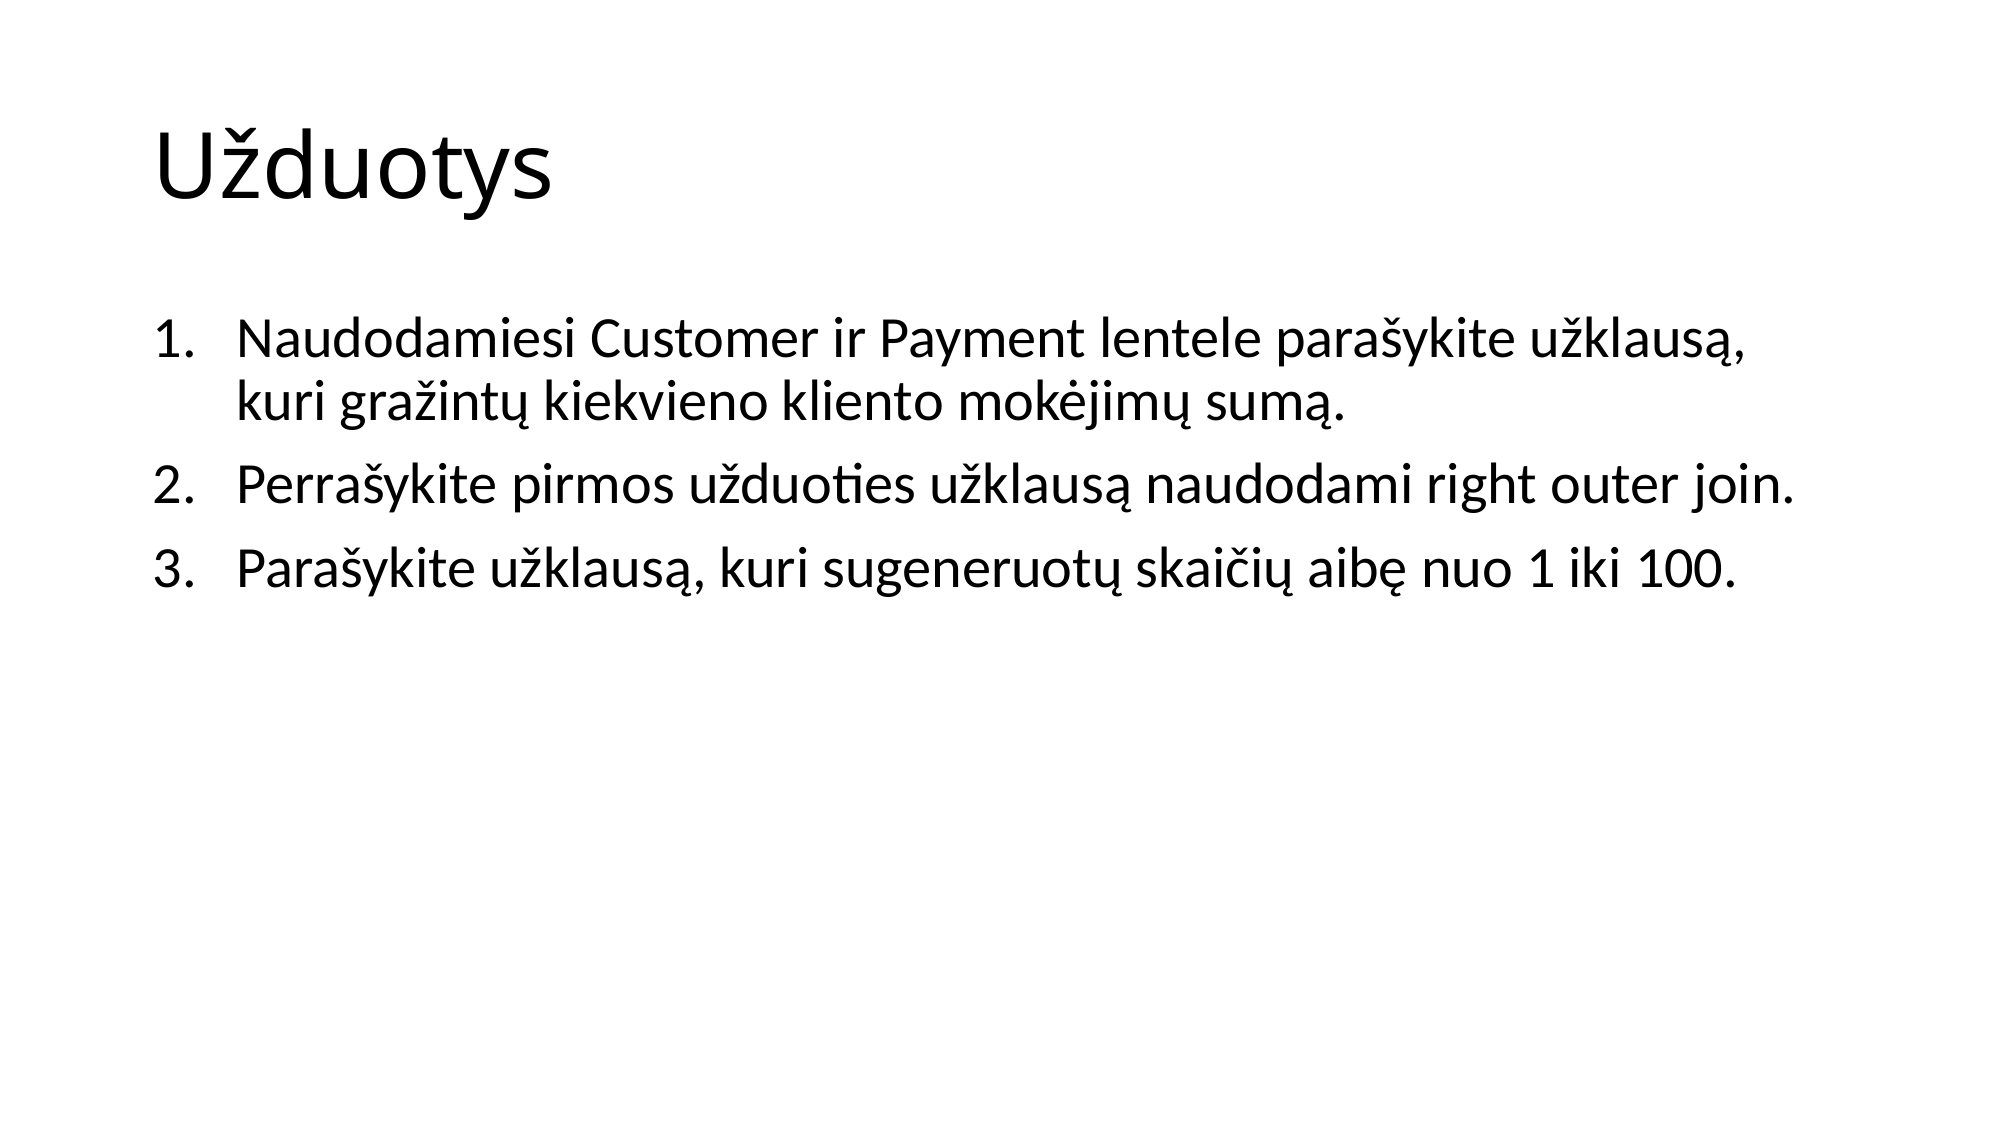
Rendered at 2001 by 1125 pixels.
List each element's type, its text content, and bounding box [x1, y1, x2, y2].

title Užduotys [137, 59, 1863, 278]
list Naudodamiesi Customer ir Payment lentele parašykite užklausą, kuri gražintų kiekvieno kliento mokėjimų sumą. Perrašykite pirmos užduoties užklausą naudodami right outer join. Parašykite užklausą, kuri sugeneruotų skaičių aibę nuo 1 iki 100. [137, 299, 1863, 1014]
